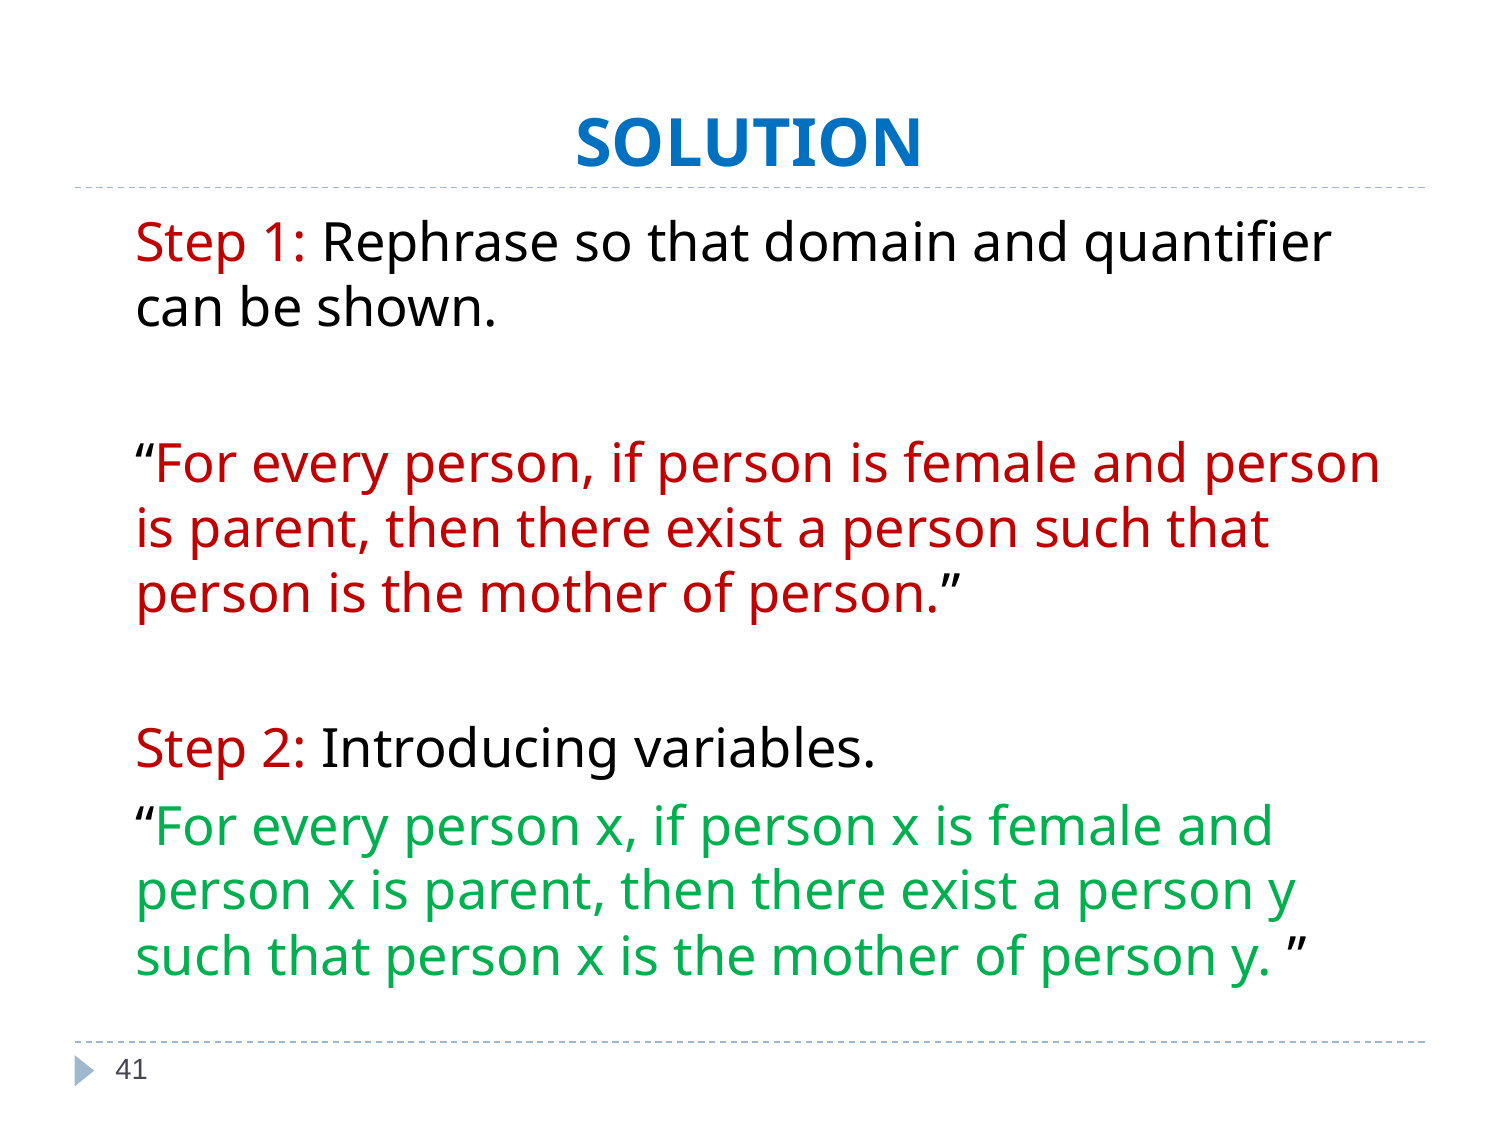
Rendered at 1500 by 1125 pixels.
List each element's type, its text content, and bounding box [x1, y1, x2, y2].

title SOLUTION [75, 24, 1425, 188]
list Step 1: Rephrase so that domain and quantifier can be shown. “For every person, if person is female and person is parent, then there exist a person such that person is the mother of person.” Step 2: Introducing variables. “For every person x, if person x is female and person x is parent, then there exist a person y such that person x is the mother of person y. ” [75, 200, 1425, 1010]
slide_number ‹#› [100, 1042, 426, 1103]
